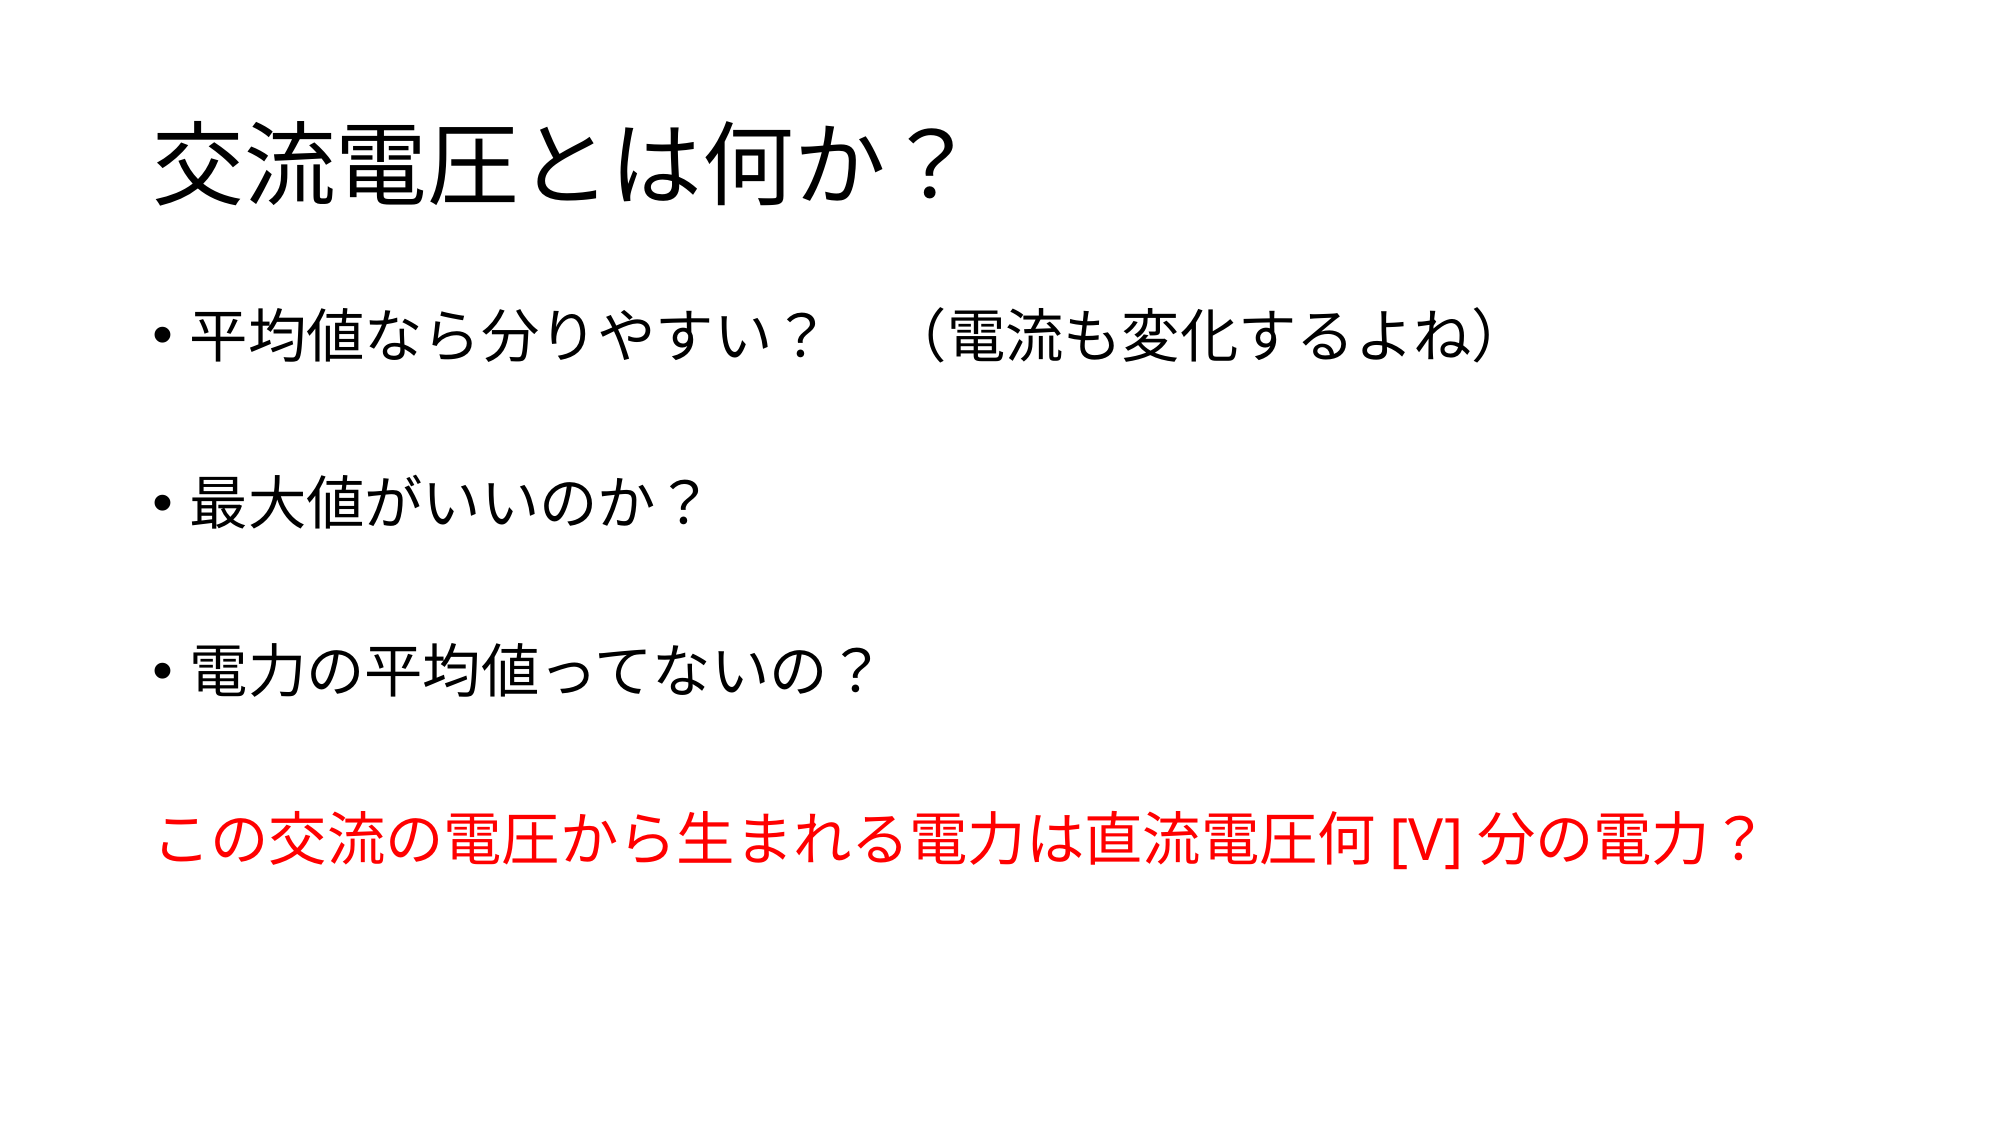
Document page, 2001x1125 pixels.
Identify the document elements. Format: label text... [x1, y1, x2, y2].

list 平均値なら分りやすい？ （電流も変化するよね） 最大値がいいのか？ 電力の平均値ってないの？ この交流の電圧から生まれる電力は直流電圧何[V]分の電力？ [137, 299, 1863, 1014]
title 交流電圧とは何か？ [137, 59, 1863, 278]
